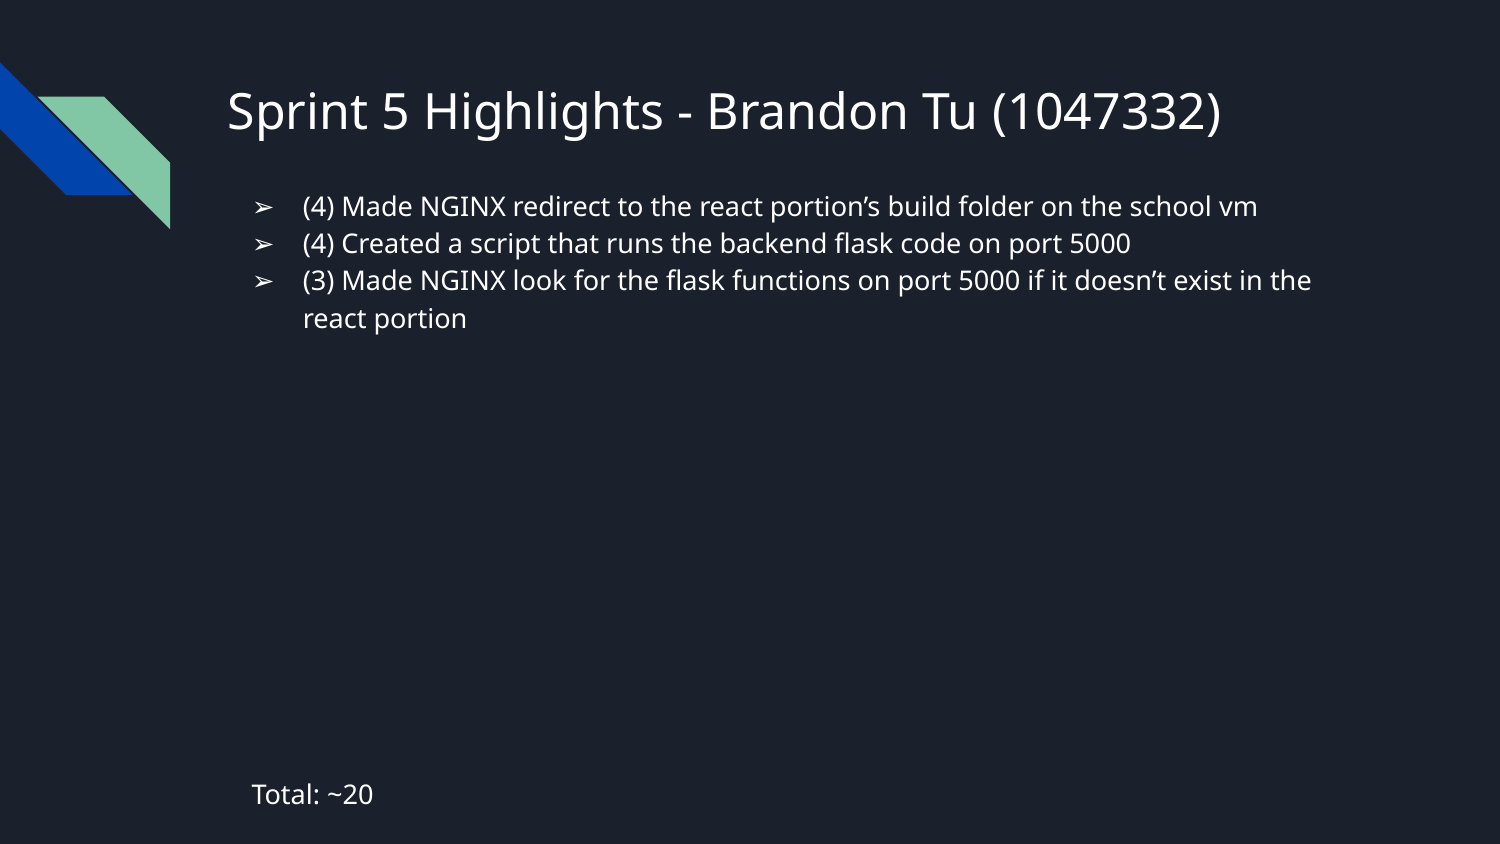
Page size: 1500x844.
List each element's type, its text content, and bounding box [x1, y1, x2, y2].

list (4) Made NGINX redirect to the react portion’s build folder on the school vm (4) Created a script that runs the backend flask code on port 5000 (3) Made NGINX look for the flask functions on port 5000 if it doesn’t exist in the react portion [212, 169, 1368, 821]
title Sprint 5 Highlights - Brandon Tu (1047332) [212, 64, 1368, 169]
text_box Total: ~20 [236, 762, 906, 825]
